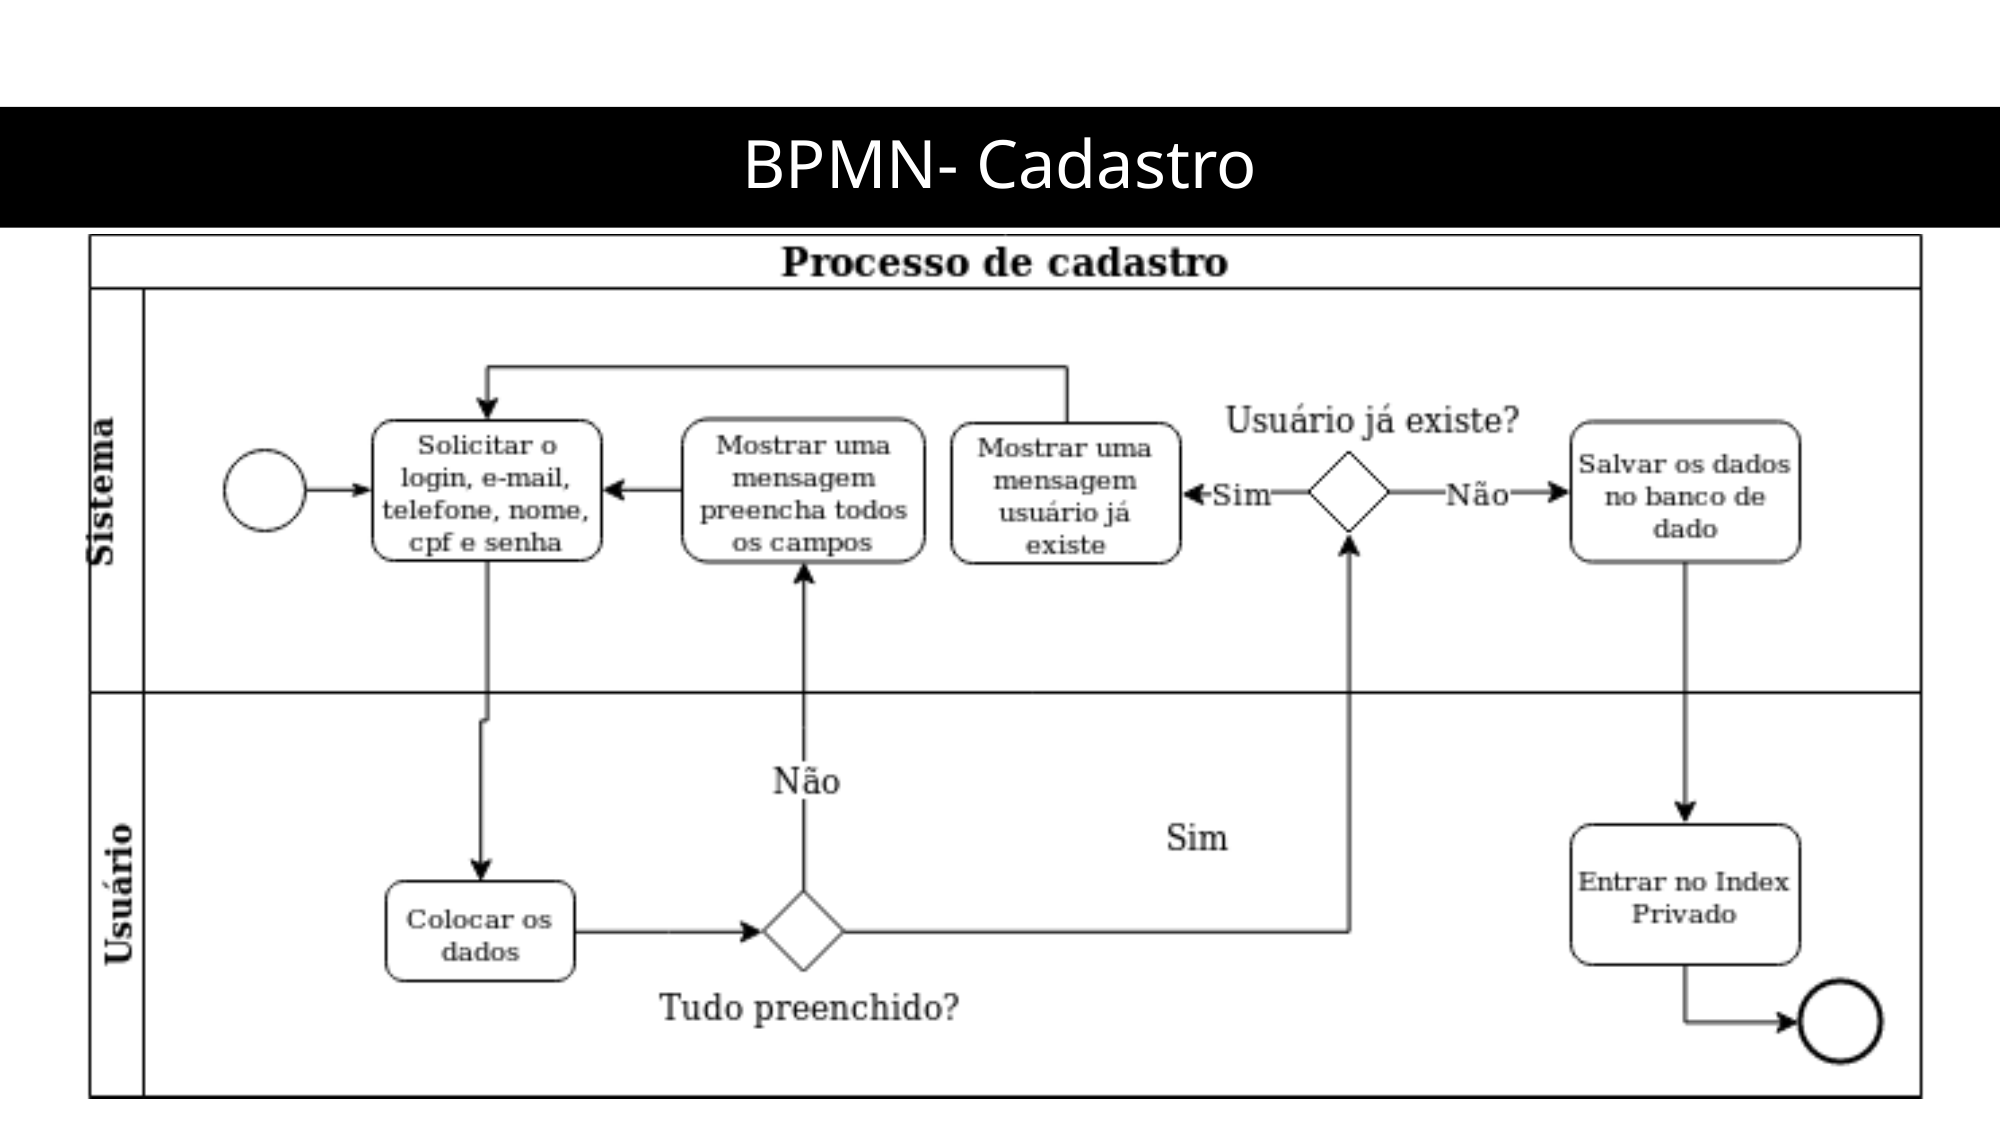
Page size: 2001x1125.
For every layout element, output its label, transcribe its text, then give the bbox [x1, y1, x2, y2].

picture [84, 234, 1926, 1099]
title BPMN- Cadastro [80, 105, 1920, 228]
text_box [0, 106, 2000, 229]
